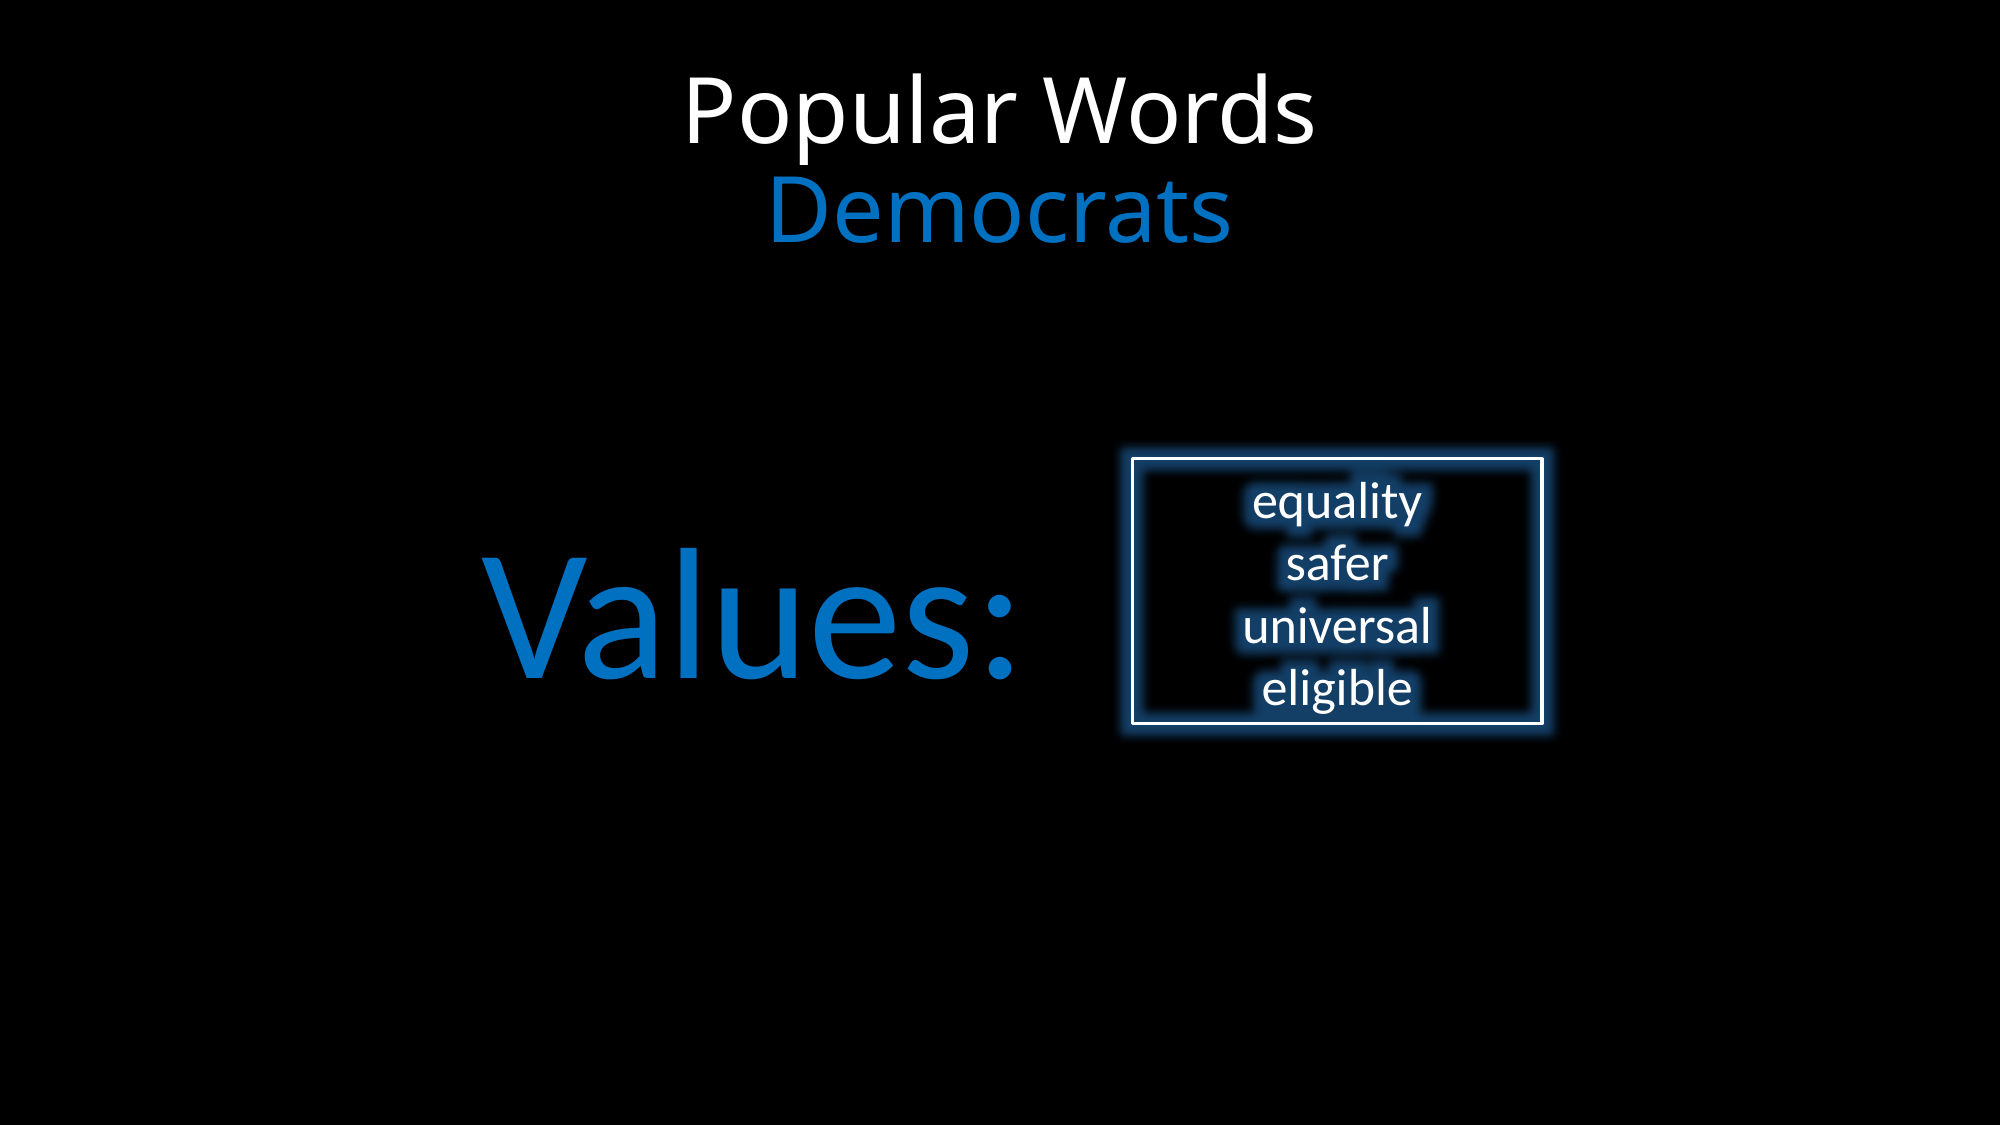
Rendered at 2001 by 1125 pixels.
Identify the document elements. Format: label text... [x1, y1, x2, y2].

text_box equality safer universal eligible [1132, 458, 1542, 724]
title Popular Words Democrats [137, 54, 1863, 272]
text_box Values: [218, 484, 1116, 724]
